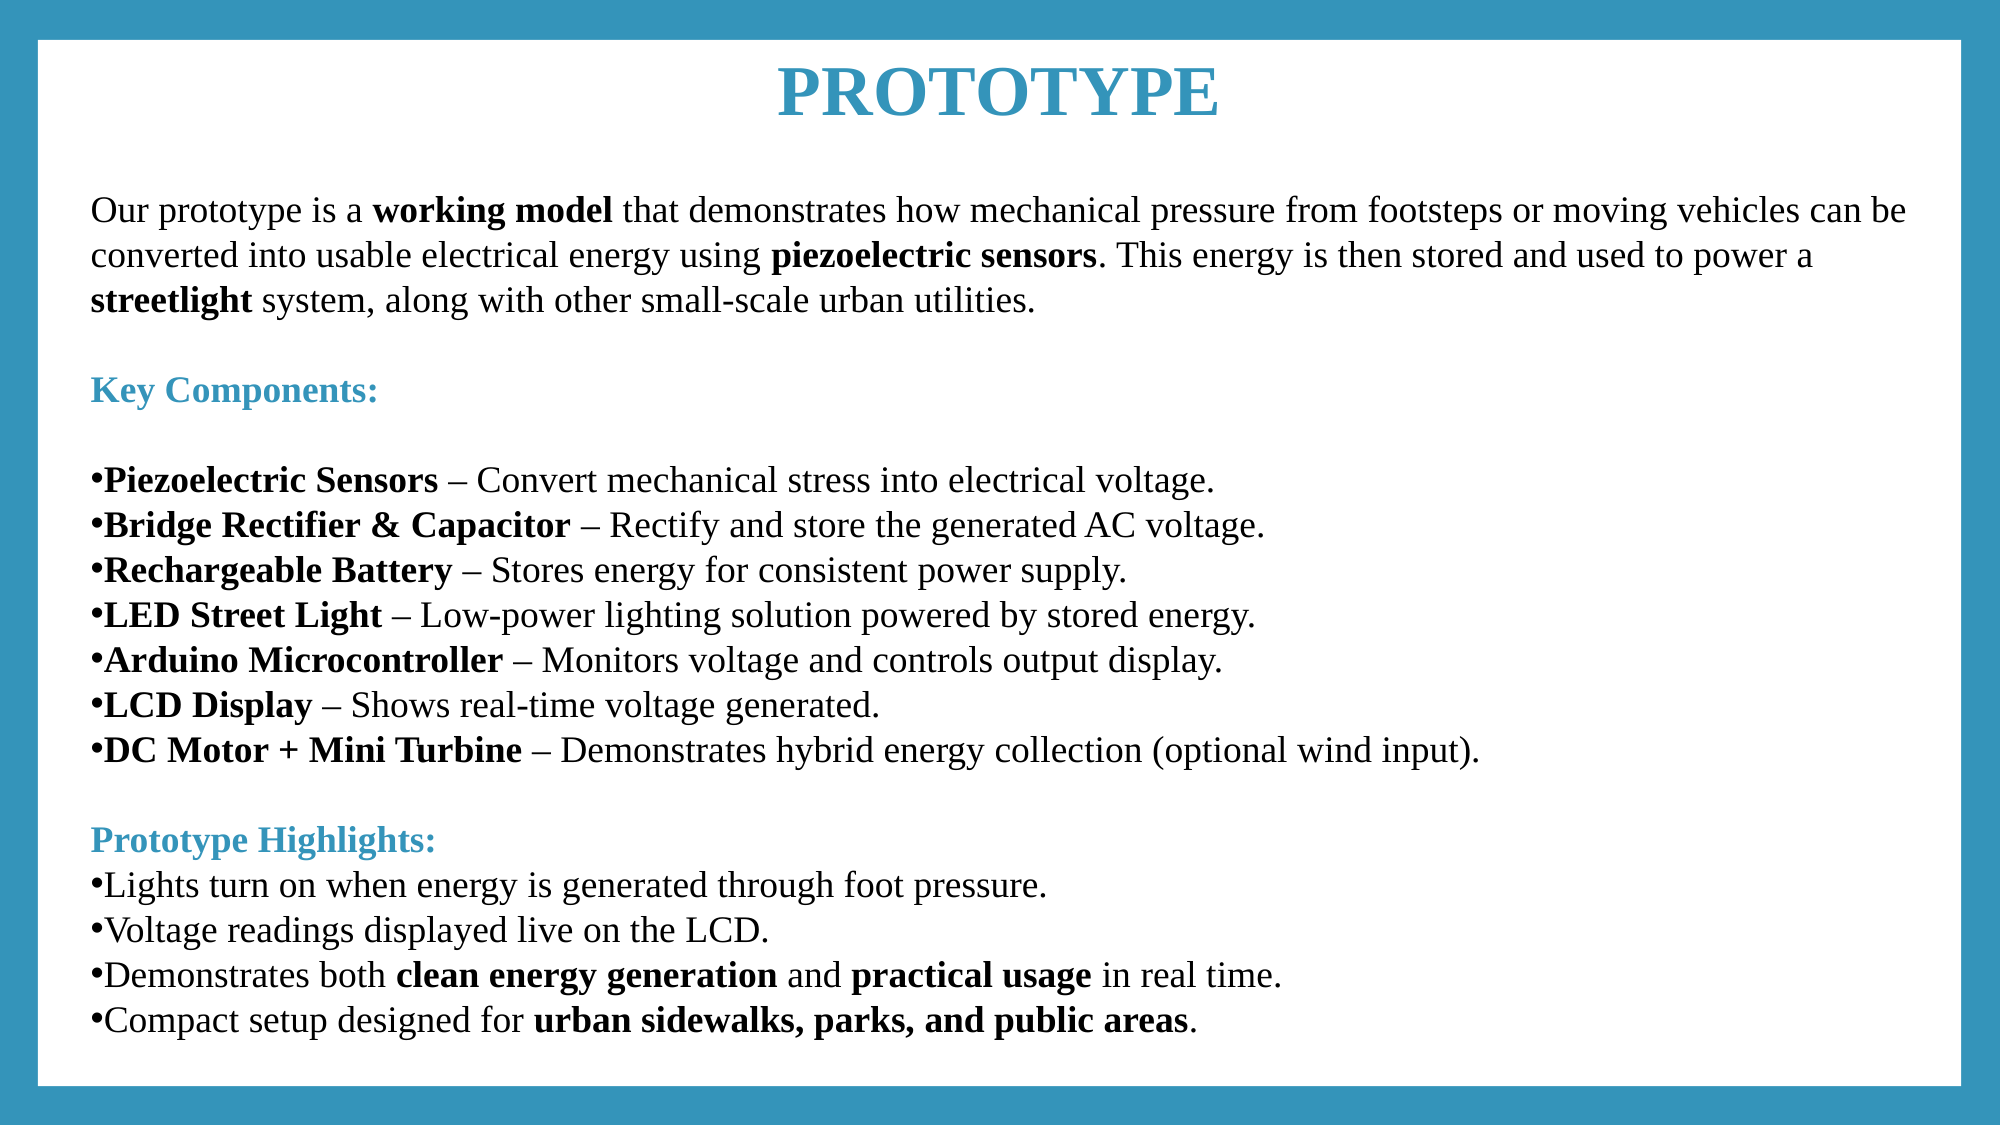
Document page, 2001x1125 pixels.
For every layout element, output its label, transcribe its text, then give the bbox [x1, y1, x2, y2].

text_box PROTOTYPE [174, 46, 1825, 139]
text_box Our prototype is a working model that demonstrates how mechanical pressure from footsteps or moving vehicles can be converted into usable electrical energy using piezoelectric sensors. This energy is then stored and used to power a streetlight system, along with other small-scale urban utilities. Key Components: Piezoelectric Sensors – Convert mechanical stress into electrical voltage. Bridge Rectifier & Capacitor – Rectify and store the generated AC voltage. Rechargeable Battery – Stores energy for consistent power supply. LED Street Light – Low-power lighting solution powered by stored energy. Arduino Microcontroller – Monitors voltage and controls output display. LCD Display – Shows real-time voltage generated. DC Motor + Mini Turbine – Demonstrates hybrid energy collection (optional wind input). Prototype Highlights: Lights turn on when energy is generated through foot pressure. Voltage readings displayed live on the LCD. Demonstrates both clean energy generation and practical usage in real time. Compact setup designed for urban sidewalks, parks, and public areas. [75, 177, 1925, 1048]
